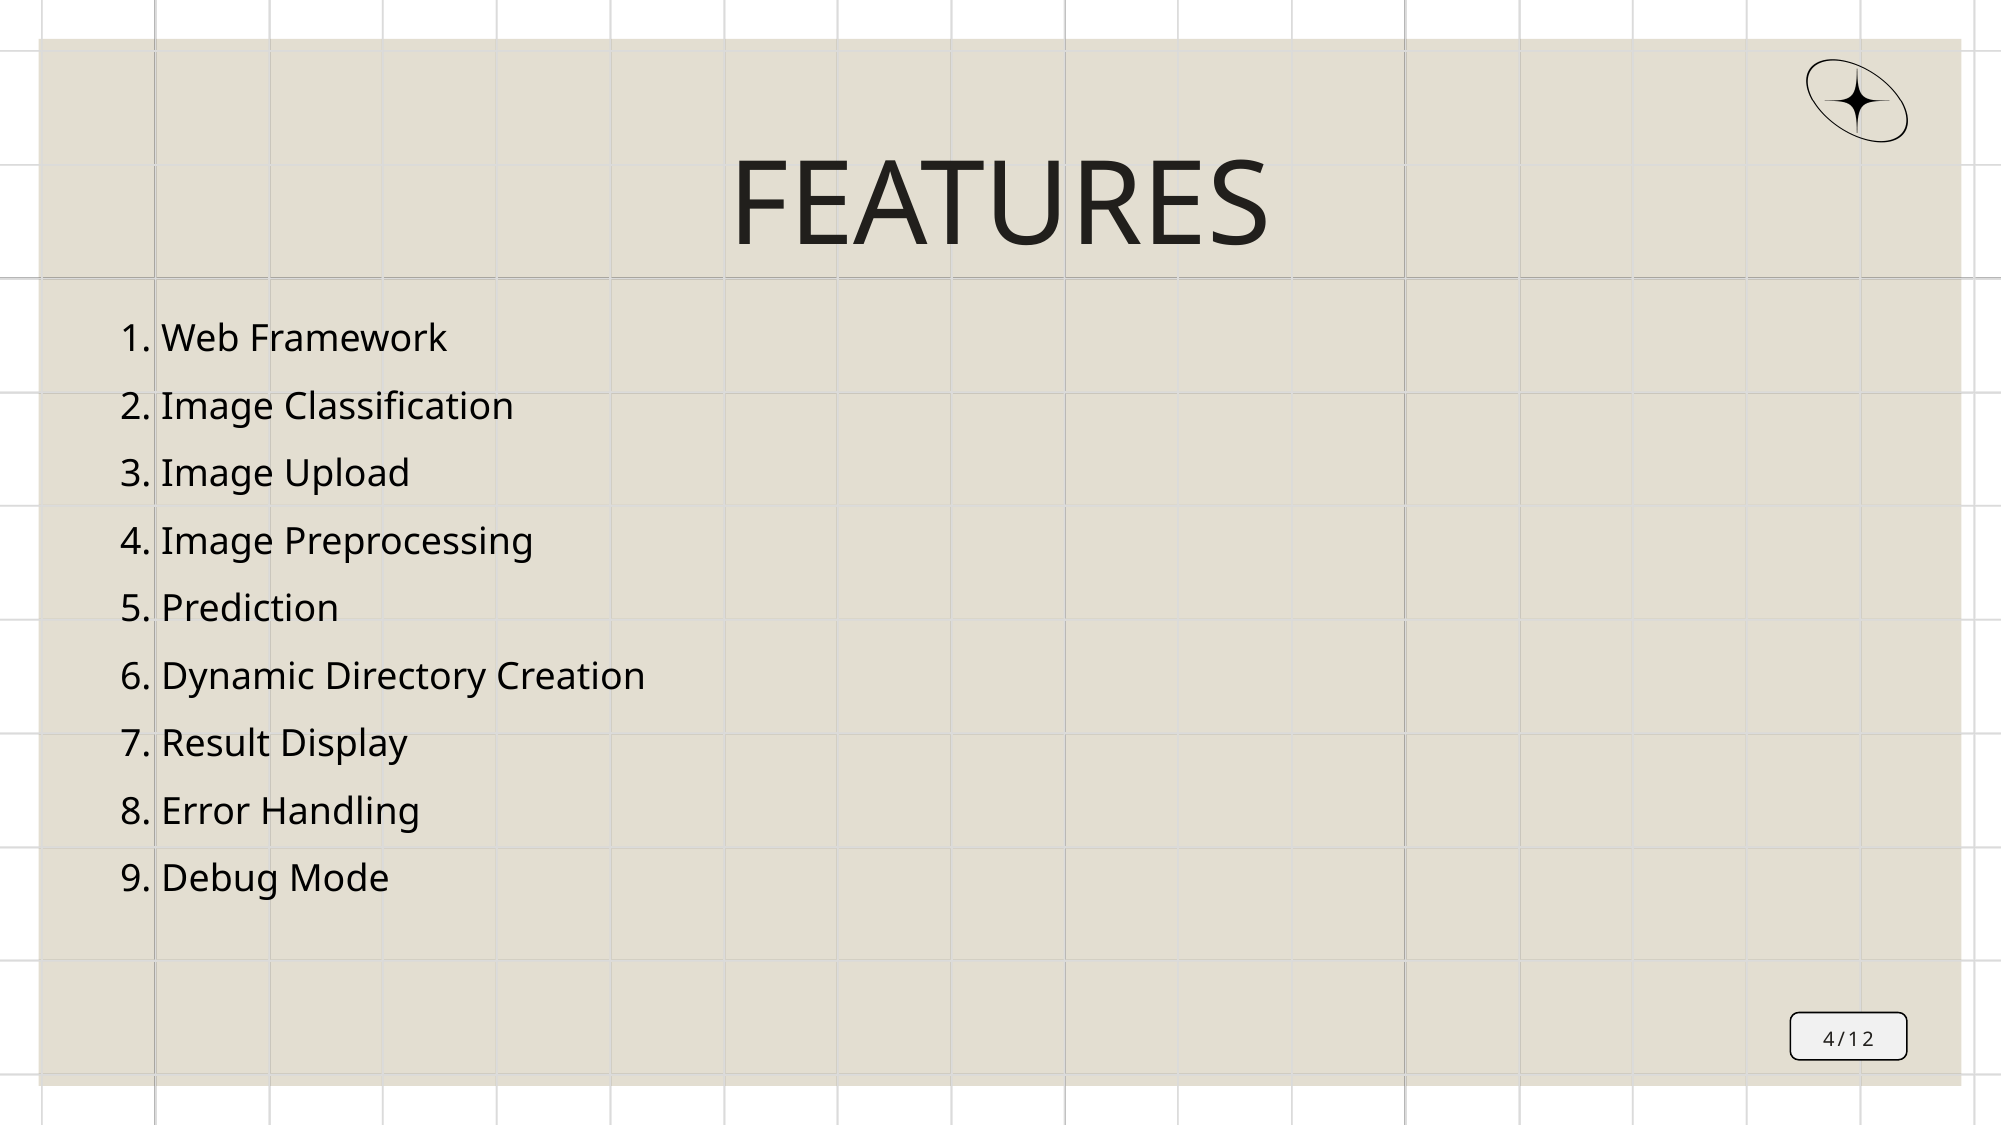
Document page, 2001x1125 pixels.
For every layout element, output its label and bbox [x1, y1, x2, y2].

text_box [0, 0, 2000, 1125]
text_box [1790, 1012, 1907, 1060]
